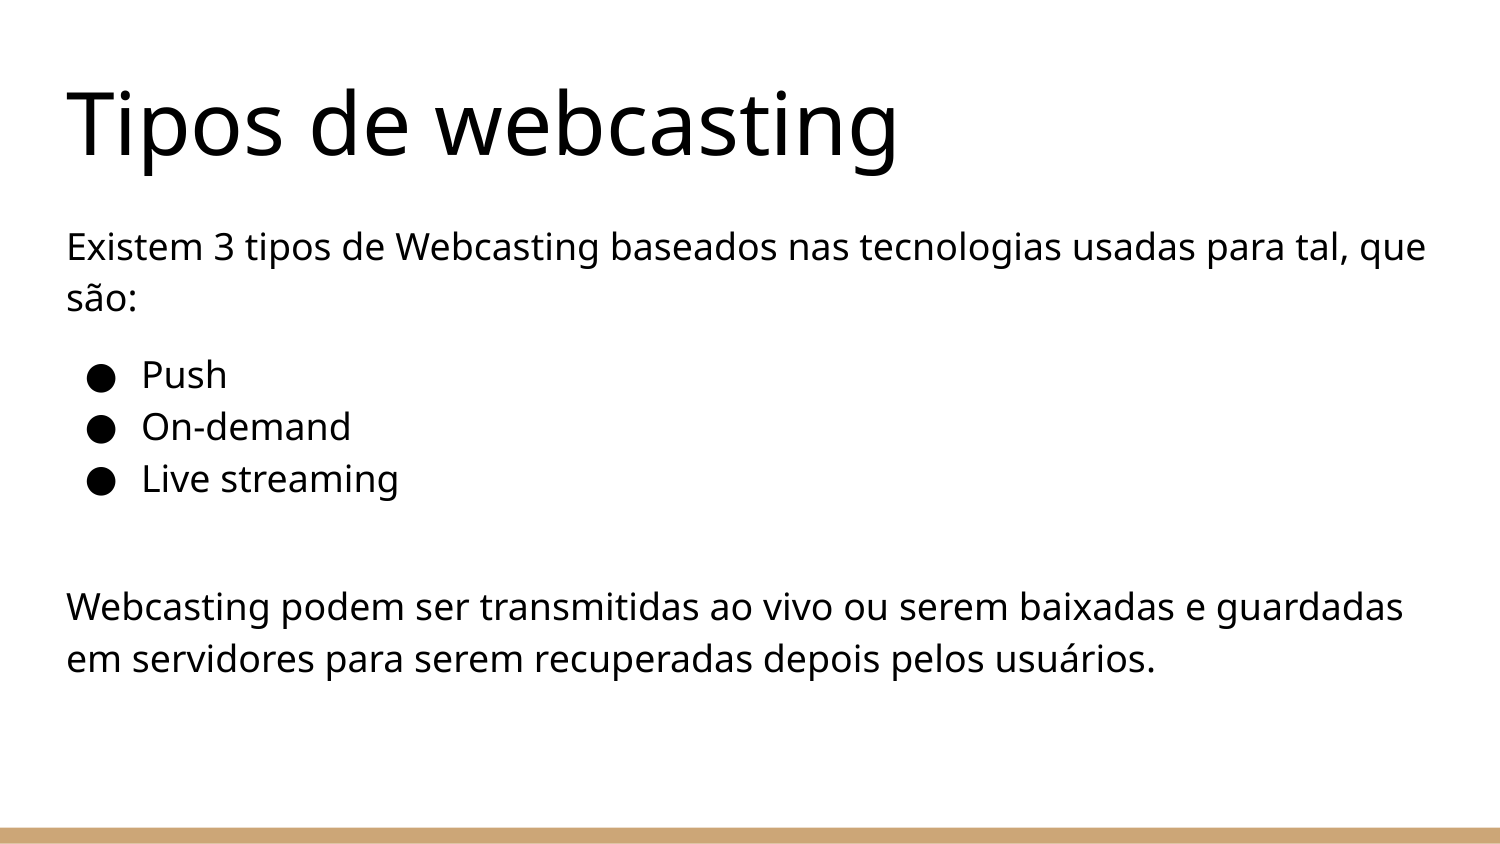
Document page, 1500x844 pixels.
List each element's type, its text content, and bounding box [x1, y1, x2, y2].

list Existem 3 tipos de Webcasting baseados nas tecnologias usadas para tal, que são: Push On-demand Live streaming Webcasting podem ser transmitidas ao vivo ou serem baixadas e guardadas em servidores para serem recuperadas depois pelos usuários. [51, 200, 1449, 752]
title Tipos de webcasting [51, 51, 1449, 189]
